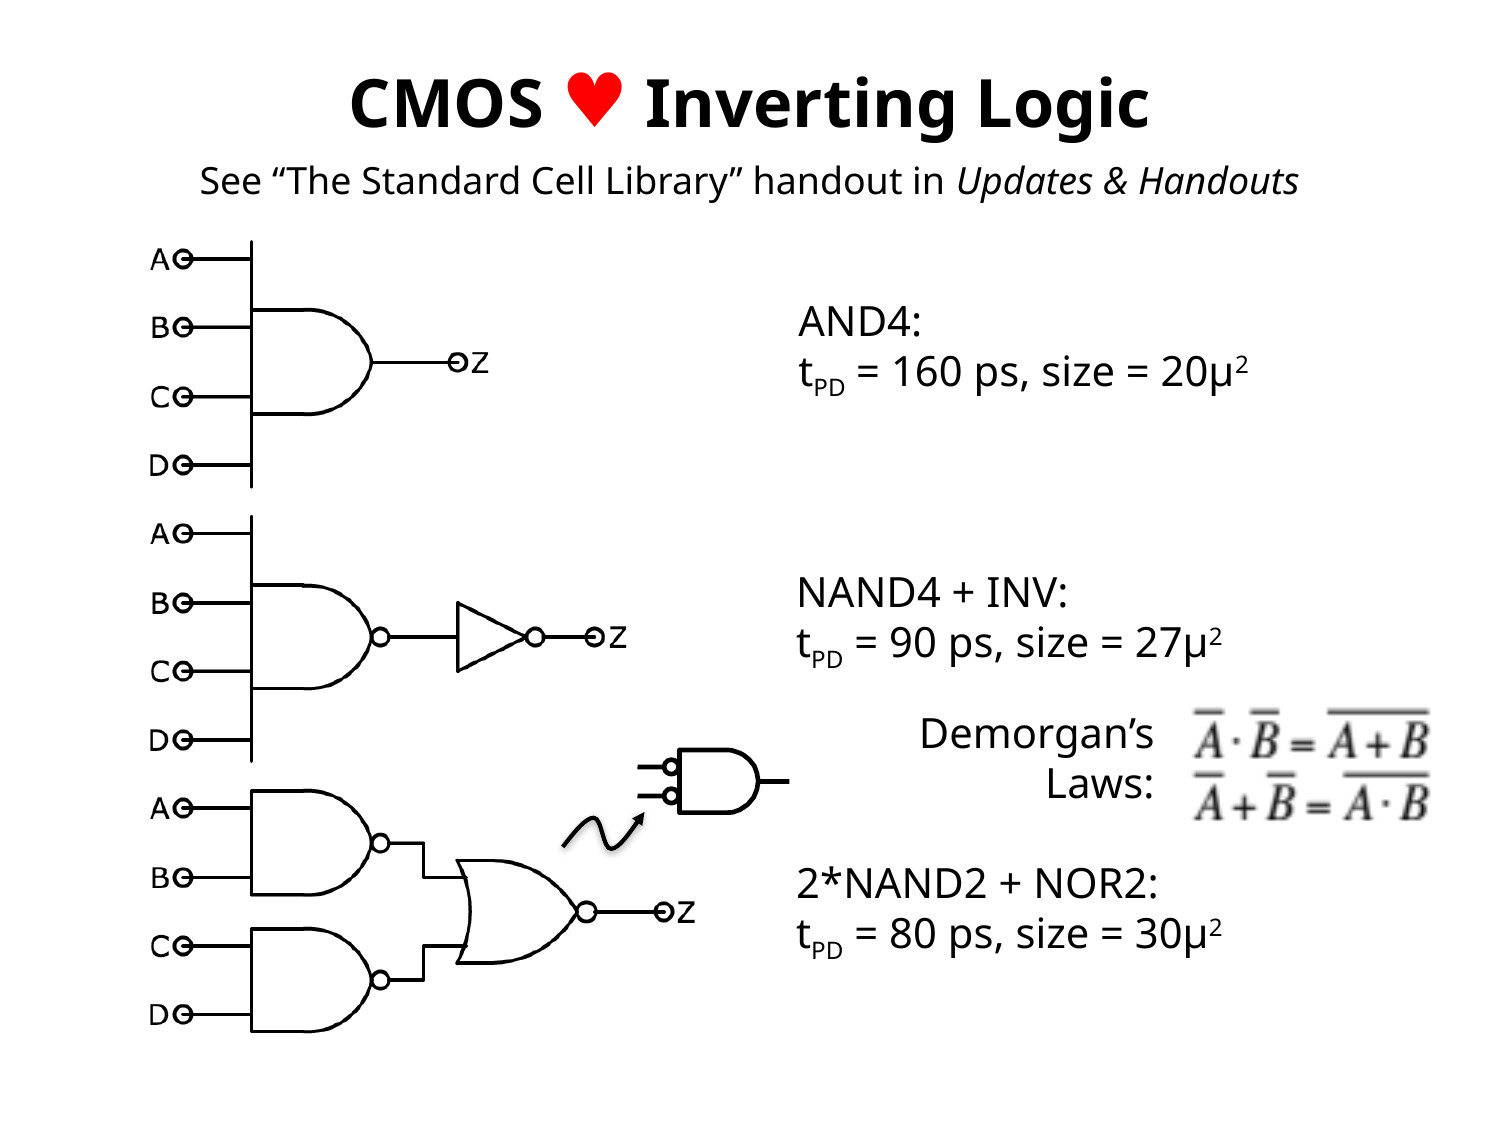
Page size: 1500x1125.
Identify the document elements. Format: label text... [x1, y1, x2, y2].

text_box AND4: tPD = 160 ps, size = 20μ2 [783, 287, 1264, 410]
title CMOS ♥ Inverting Logic [75, 45, 1425, 150]
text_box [899, 699, 1434, 826]
text_box NAND4 + INV: tPD = 90 ps, size = 27μ2 [781, 558, 1238, 681]
text_box 2*NAND2 + NOR2: tPD = 80 ps, size = 30μ2 [781, 849, 1238, 972]
picture [124, 208, 713, 1051]
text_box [562, 749, 790, 850]
text_box See “The Standard Cell Library” handout in Updates & Handouts [184, 149, 1316, 210]
